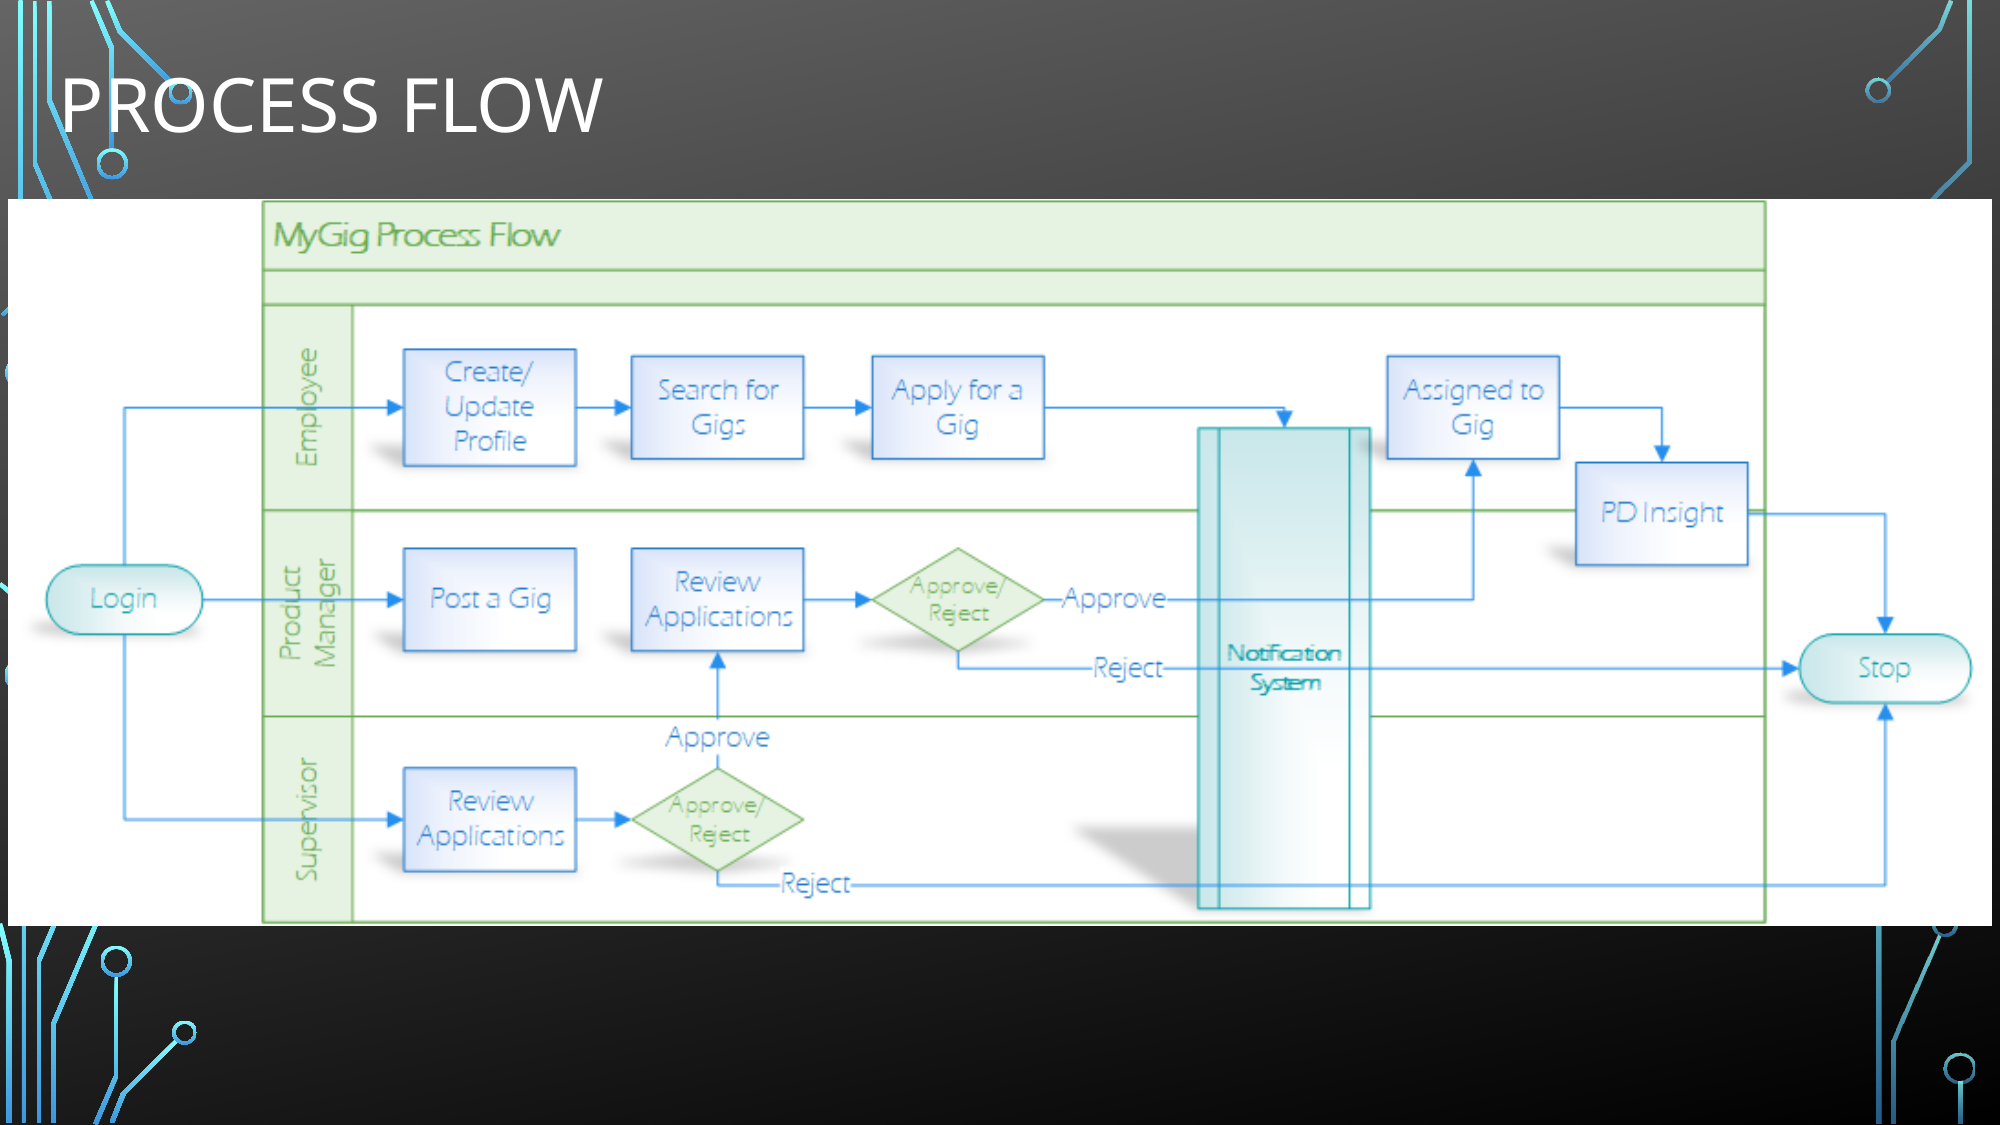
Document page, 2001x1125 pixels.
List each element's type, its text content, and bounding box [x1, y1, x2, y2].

title Process Flow [43, 42, 1669, 174]
picture [8, 198, 1992, 926]
